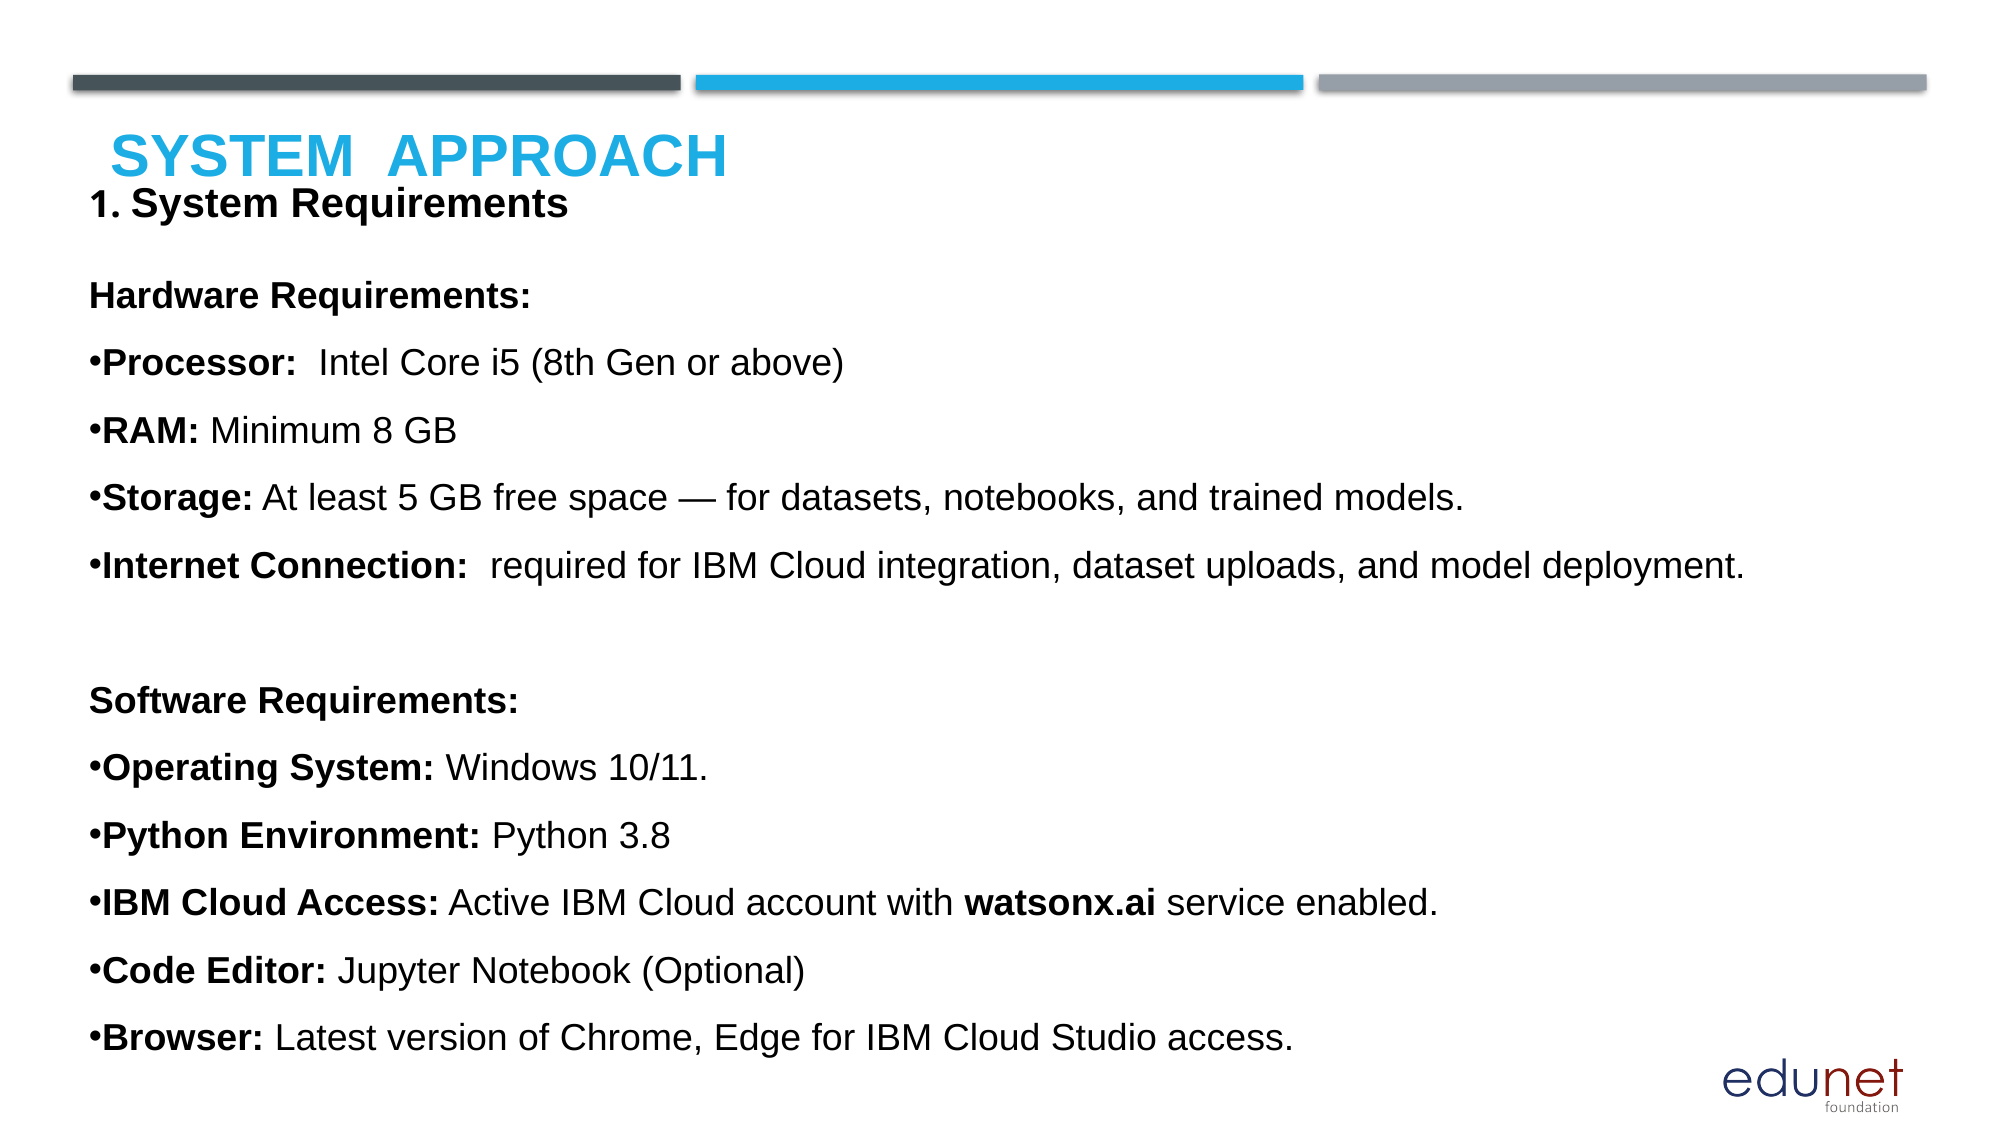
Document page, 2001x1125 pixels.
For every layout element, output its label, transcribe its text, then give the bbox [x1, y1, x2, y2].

picture [1719, 1066, 1905, 1116]
text_box 1. System Requirements Hardware Requirements: Processor: Intel Core i5 (8th Gen or above) RAM: Minimum 8 GB Storage: At least 5 GB free space — for datasets, notebooks, and trained models. Internet Connection: required for IBM Cloud integration, dataset uploads, and model deployment. Software Requirements: Operating System: Windows 10/11. Python Environment: Python 3.8 IBM Cloud Access: Active IBM Cloud account with watsonx.ai service enabled. Code Editor: Jupyter Notebook (Optional) Browser: Latest version of Chrome, Edge for IBM Cloud Studio access. [74, 78, 1949, 1066]
